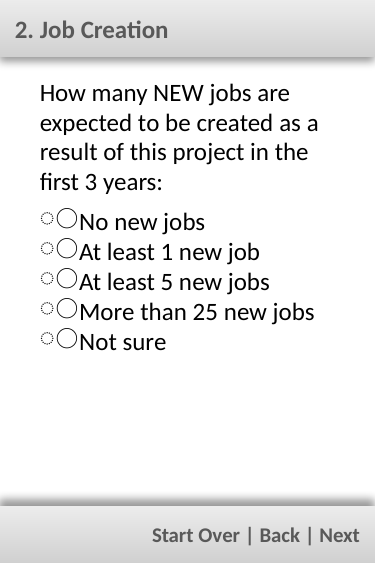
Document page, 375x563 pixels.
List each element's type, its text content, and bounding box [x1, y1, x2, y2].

text_box Start Over | Back | Next [0, 506, 375, 563]
text_box 2. Job Creation [0, 0, 375, 57]
text_box How many NEW jobs are expected to be created as a result of this project in the first 3 years: No new jobs At least 1 new job At least 5 new jobs More than 25 new jobs Not sure [24, 68, 350, 363]
